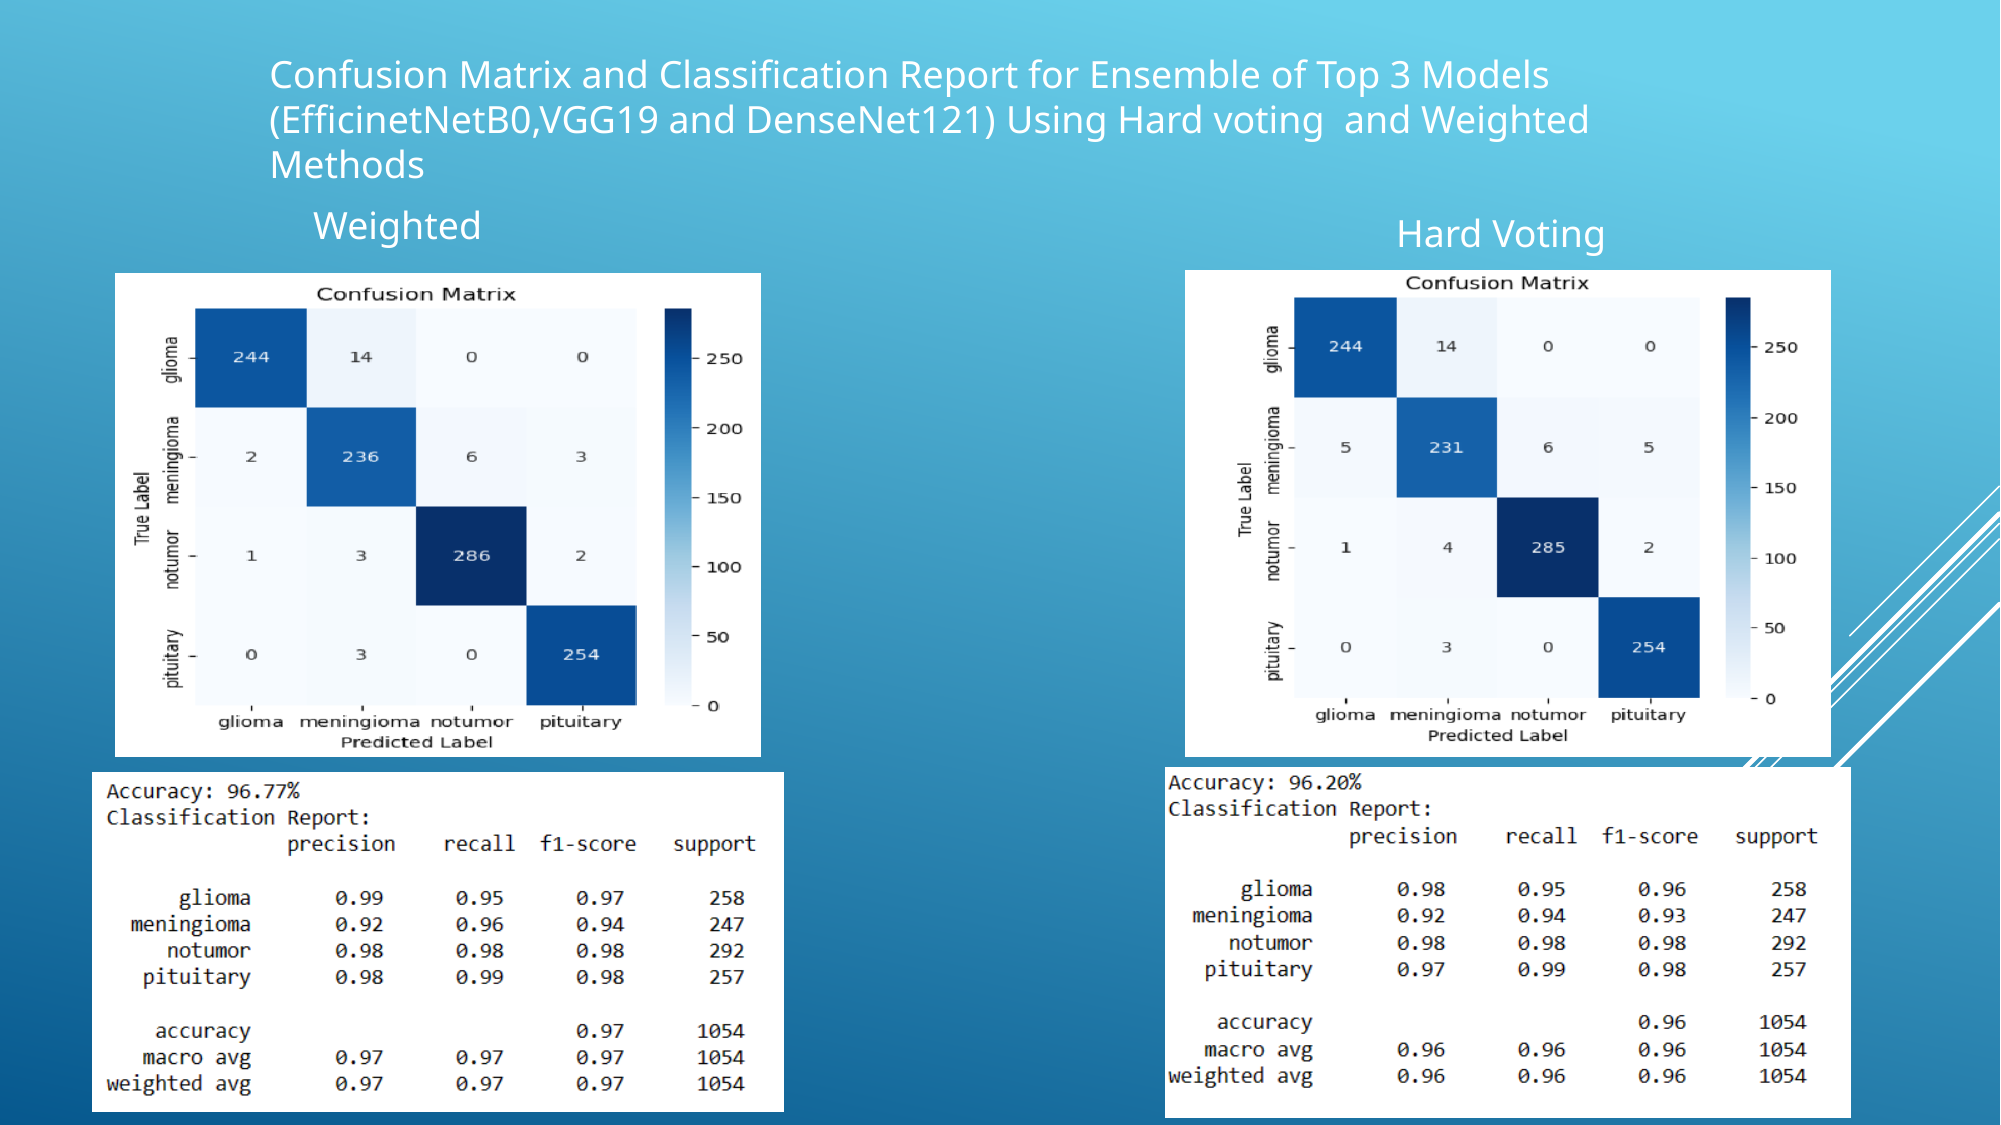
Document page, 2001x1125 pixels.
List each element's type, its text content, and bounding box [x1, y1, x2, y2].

picture [92, 772, 784, 1112]
text_box Confusion Matrix and Classification Report for Ensemble of Top 3 Models (EfficinetNetB0,VGG19 and DenseNet121) Using Hard voting and Weighted Methods [254, 43, 1772, 239]
picture [1185, 269, 1832, 757]
text_box Weighted [298, 195, 600, 255]
picture [115, 273, 762, 757]
picture [1165, 766, 1851, 1118]
text_box Hard Voting [1381, 202, 1672, 263]
